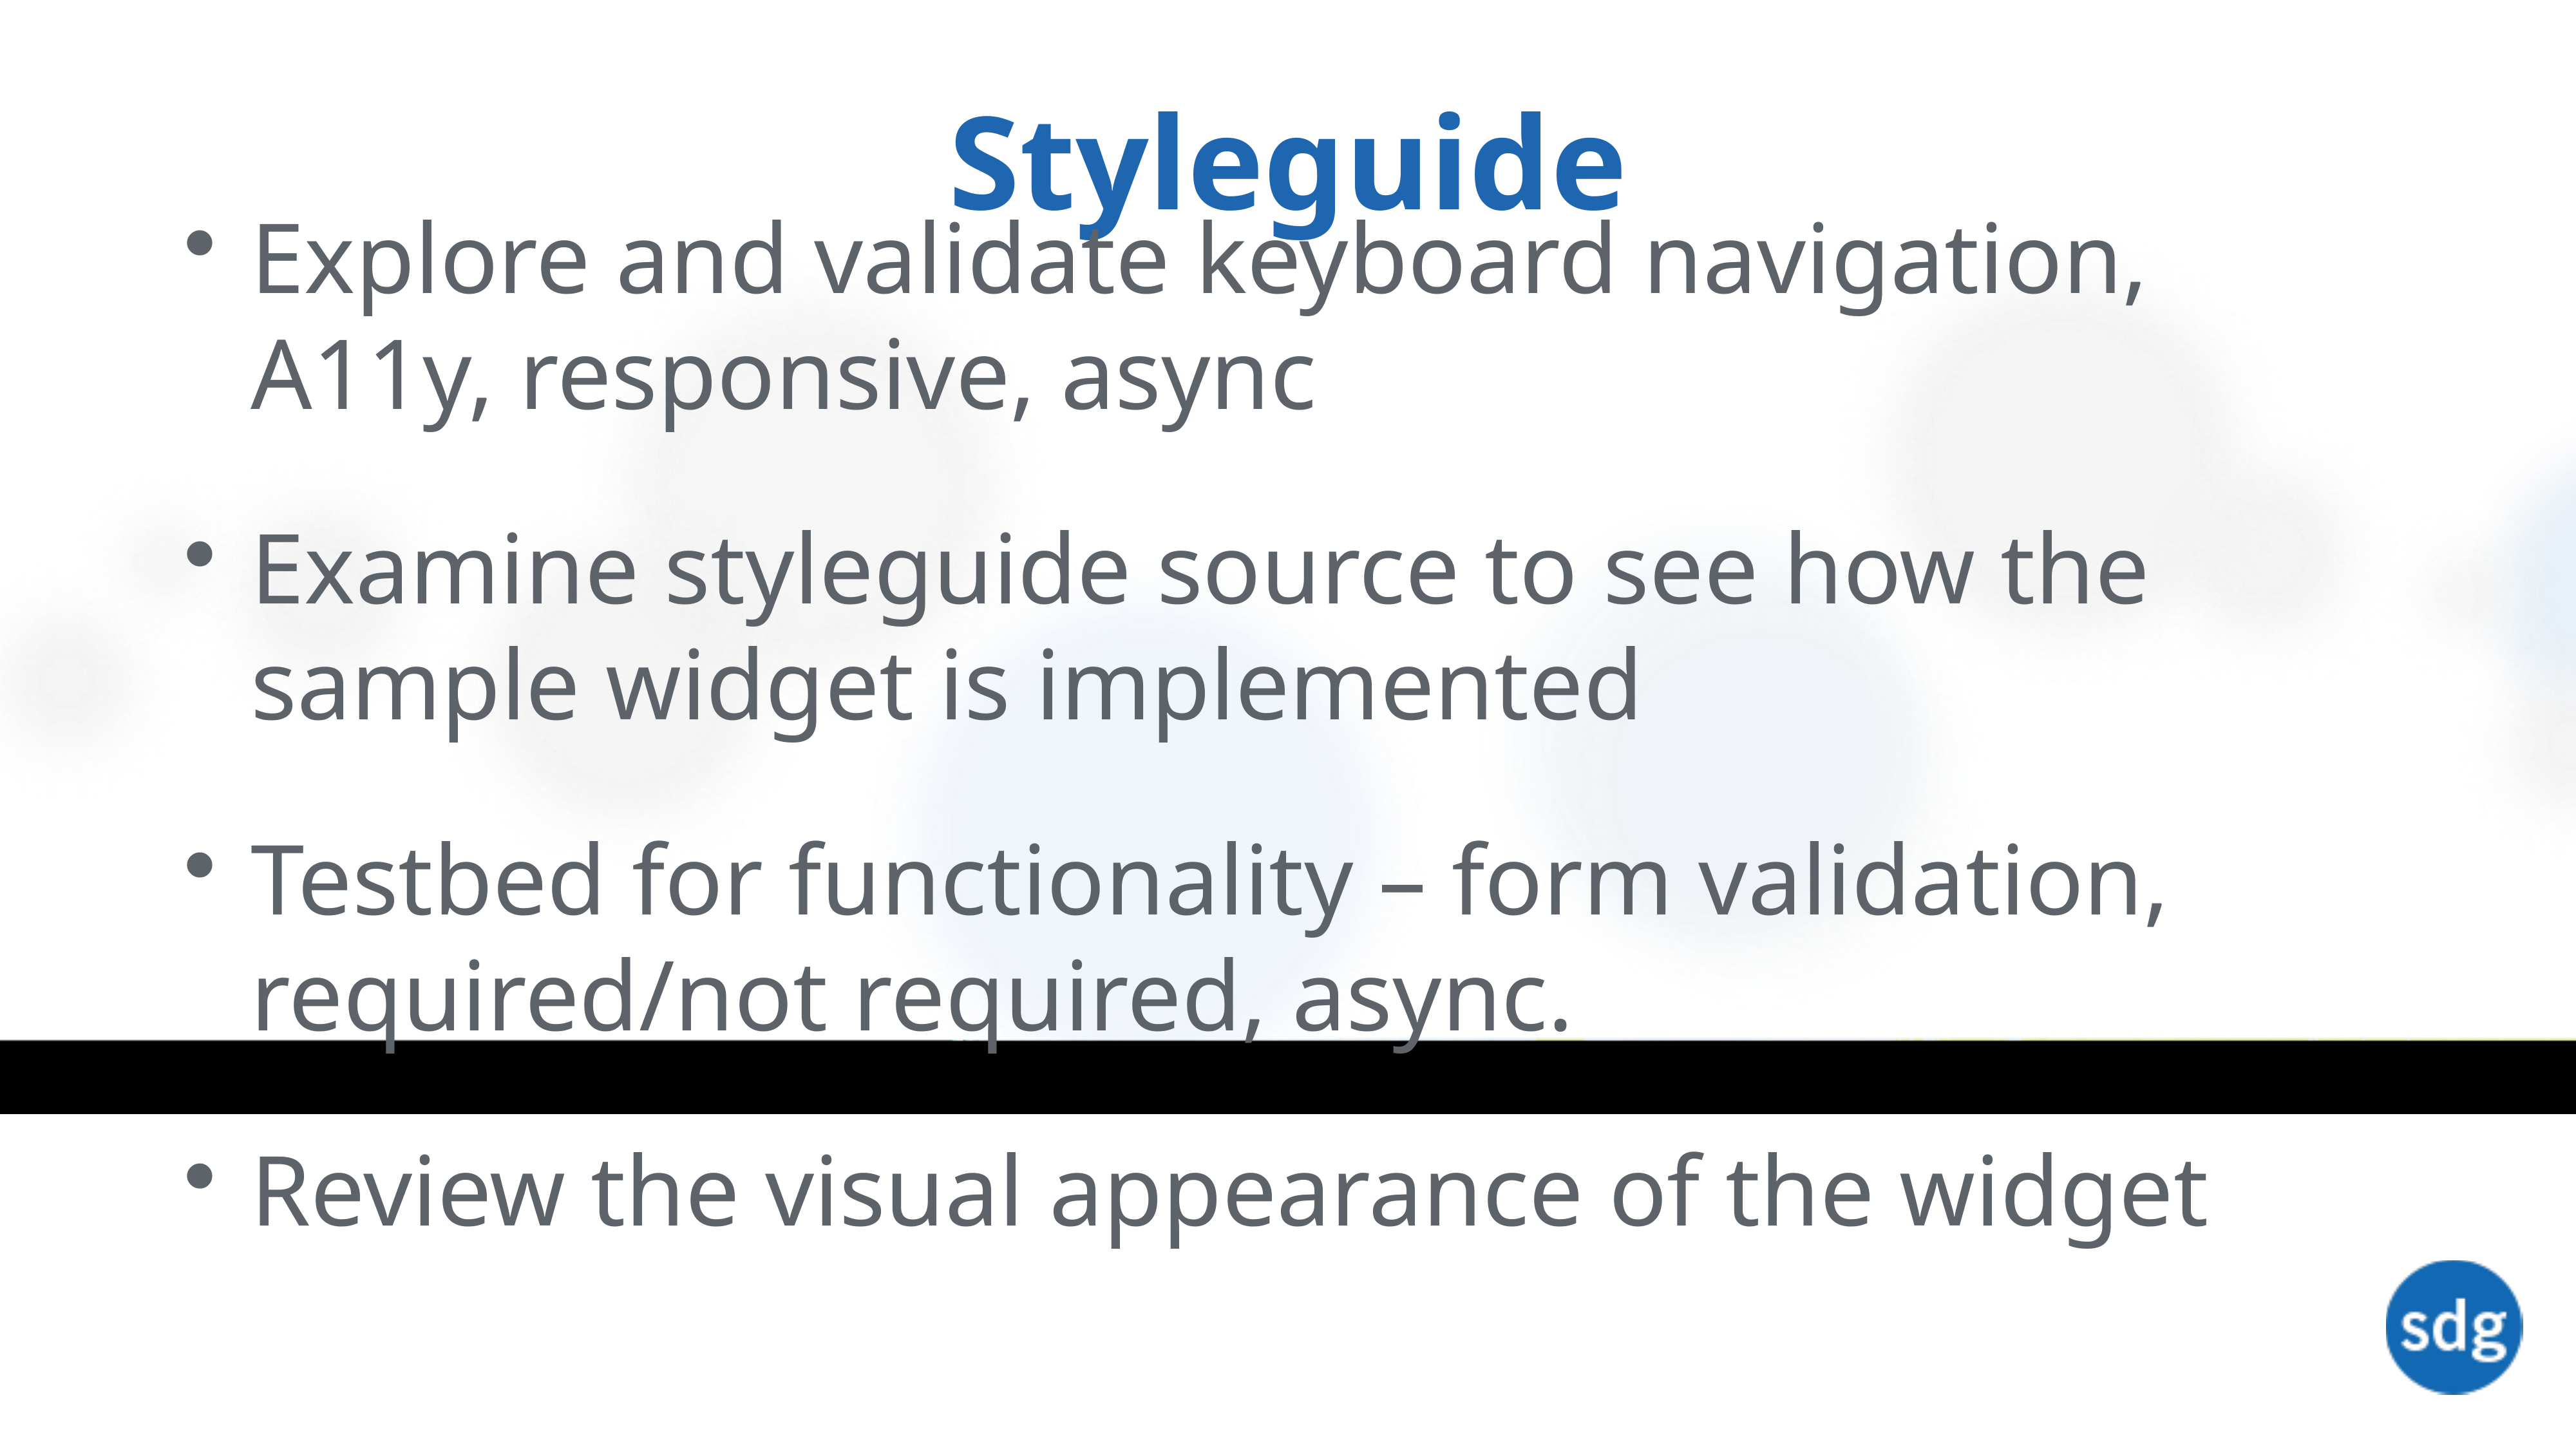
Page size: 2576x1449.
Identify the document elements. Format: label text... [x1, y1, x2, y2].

title Styleguide [178, 37, 2398, 279]
list Explore and validate keyboard navigation, A11y, responsive, async Examine styleguide source to see how the sample widget is implemented Testbed for functionality – form validation, required/not required, async. Review the visual appearance of the widget [178, 327, 2398, 1310]
picture [2386, 1260, 2523, 1395]
picture [0, 231, 2576, 1114]
